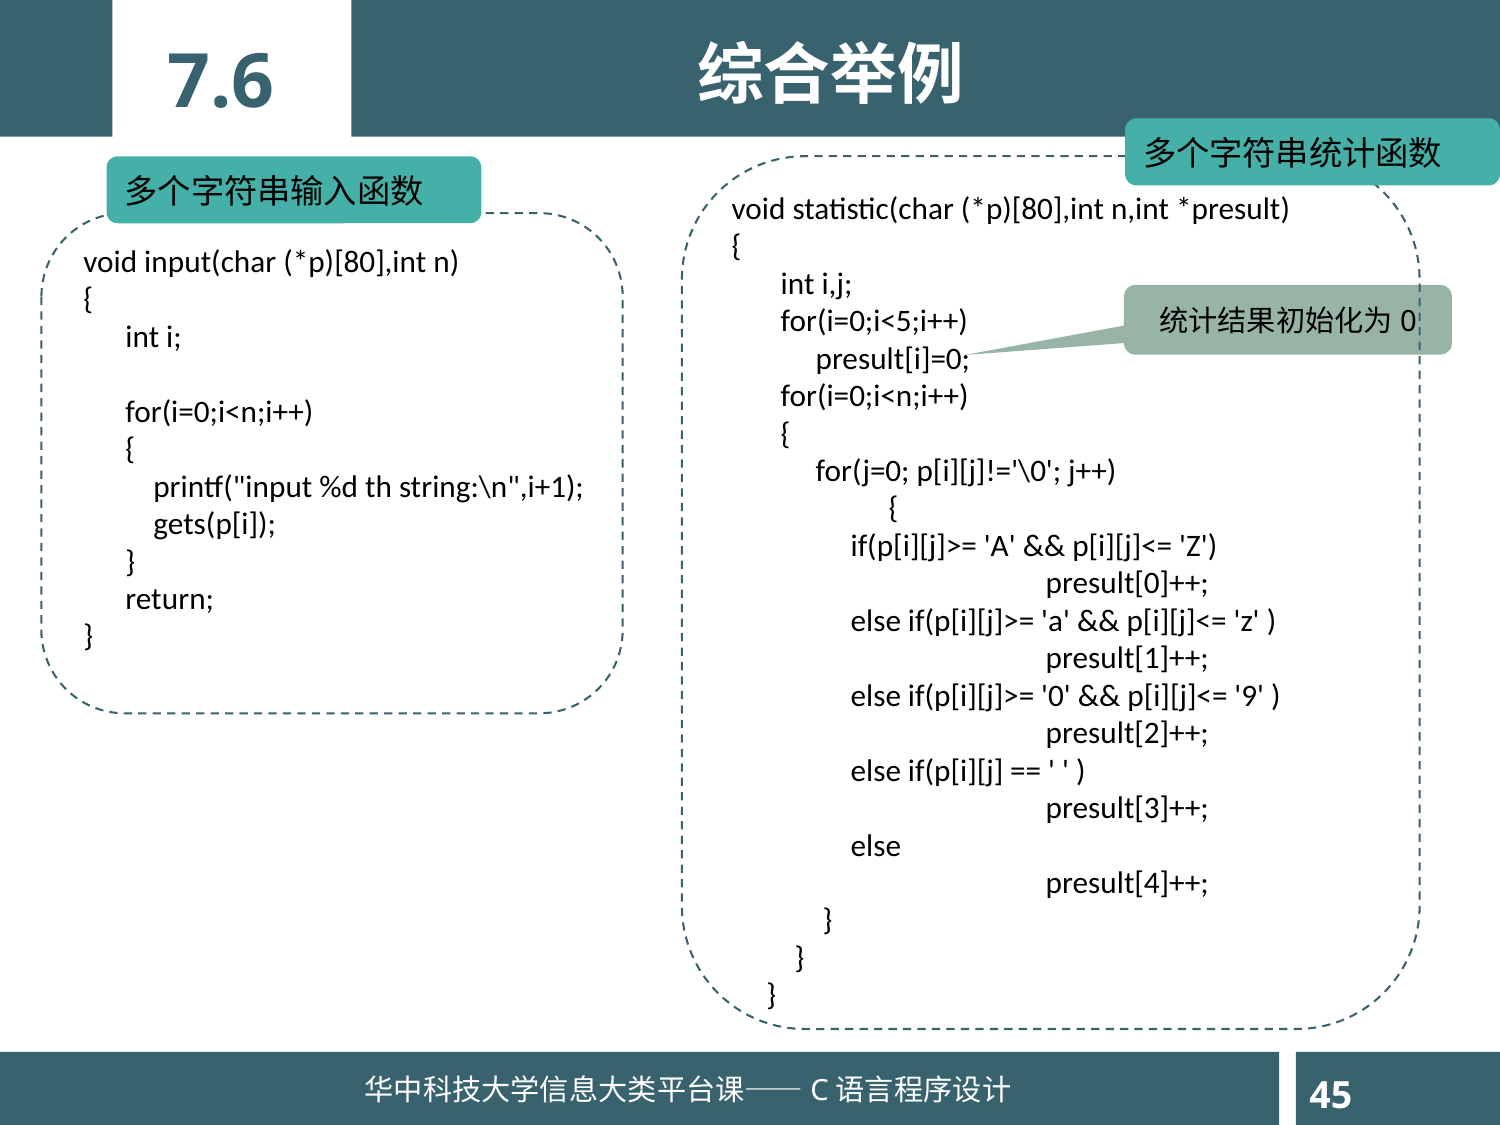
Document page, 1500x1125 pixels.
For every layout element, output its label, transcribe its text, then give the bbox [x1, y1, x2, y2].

text_box 多个字符串统计函数 [1124, 117, 1500, 187]
text_box void input(char (*p)[80],int n) { int i; for(i=0;i<n;i++) { printf("input %d th string:\n",i+1); gets(p[i]); } return; } [61, 233, 607, 661]
text_box 综合举例 [443, 24, 1218, 120]
text_box [731, 155, 1125, 180]
text_box 多个字符串输入函数 [105, 155, 483, 225]
text_box [1356, 186, 1421, 1015]
text_box void statistic(char (*p)[80],int n,int *presult) { int i,j; for(i=0;i<5;i++) presult[i]=0; for(i=0;i<n;i++) { for(j=0; p[i][j]!='\0'; j++) { if(p[i][j]>= 'A' && p[i][j]<= 'Z') presult[0]++; else if(p[i][j]>= 'a' && p[i][j]<= 'z' ) presult[1]++; else if(p[i][j]>= '0' && p[i][j]<= '9' ) presult[2]++; else if(p[i][j] == ' ' ) presult[3]++; else presult[4]++; } } } [709, 180, 1356, 1020]
text_box [758, 1020, 1345, 1031]
text_box [680, 202, 709, 984]
text_box [40, 241, 624, 715]
text_box [70, 212, 594, 233]
text_box 统计结果初始化为0 [1420, 283, 1453, 356]
text_box 7.6 [152, 24, 290, 130]
